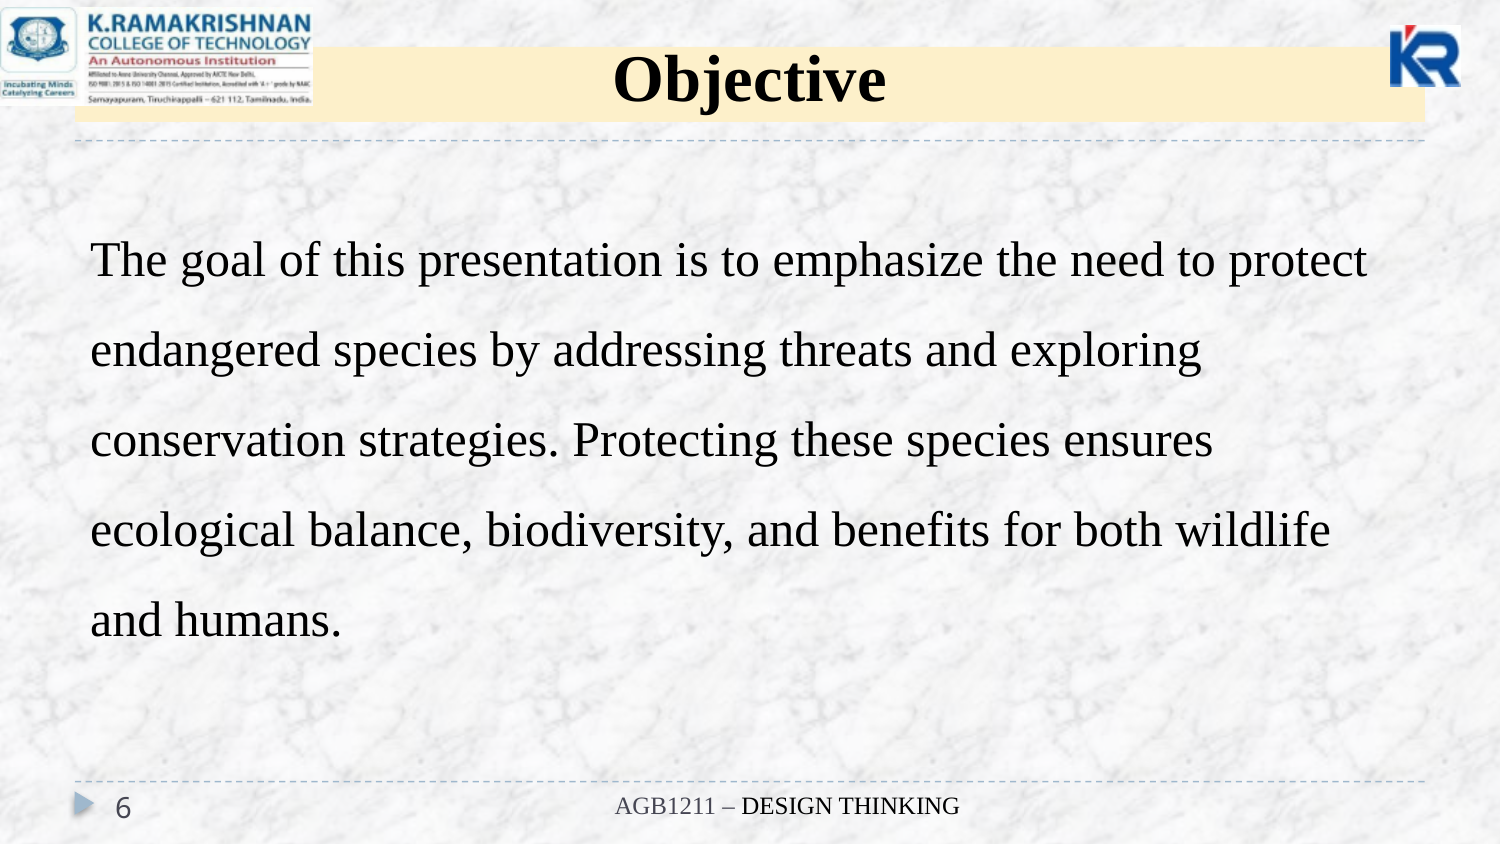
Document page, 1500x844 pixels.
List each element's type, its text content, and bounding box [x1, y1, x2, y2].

picture [0, 7, 313, 106]
footer AGB1211 – DESIGN THINKING [450, 782, 1125, 844]
picture [1390, 25, 1461, 87]
slide_number 6 [100, 782, 426, 827]
title Objective [75, 46, 1425, 122]
list The goal of this presentation is to emphasize the need to protect endangered species by addressing threats and exploring conservation strategies. Protecting these species ensures ecological balance, biodiversity, and benefits for both wildlife and humans. [75, 177, 1425, 667]
